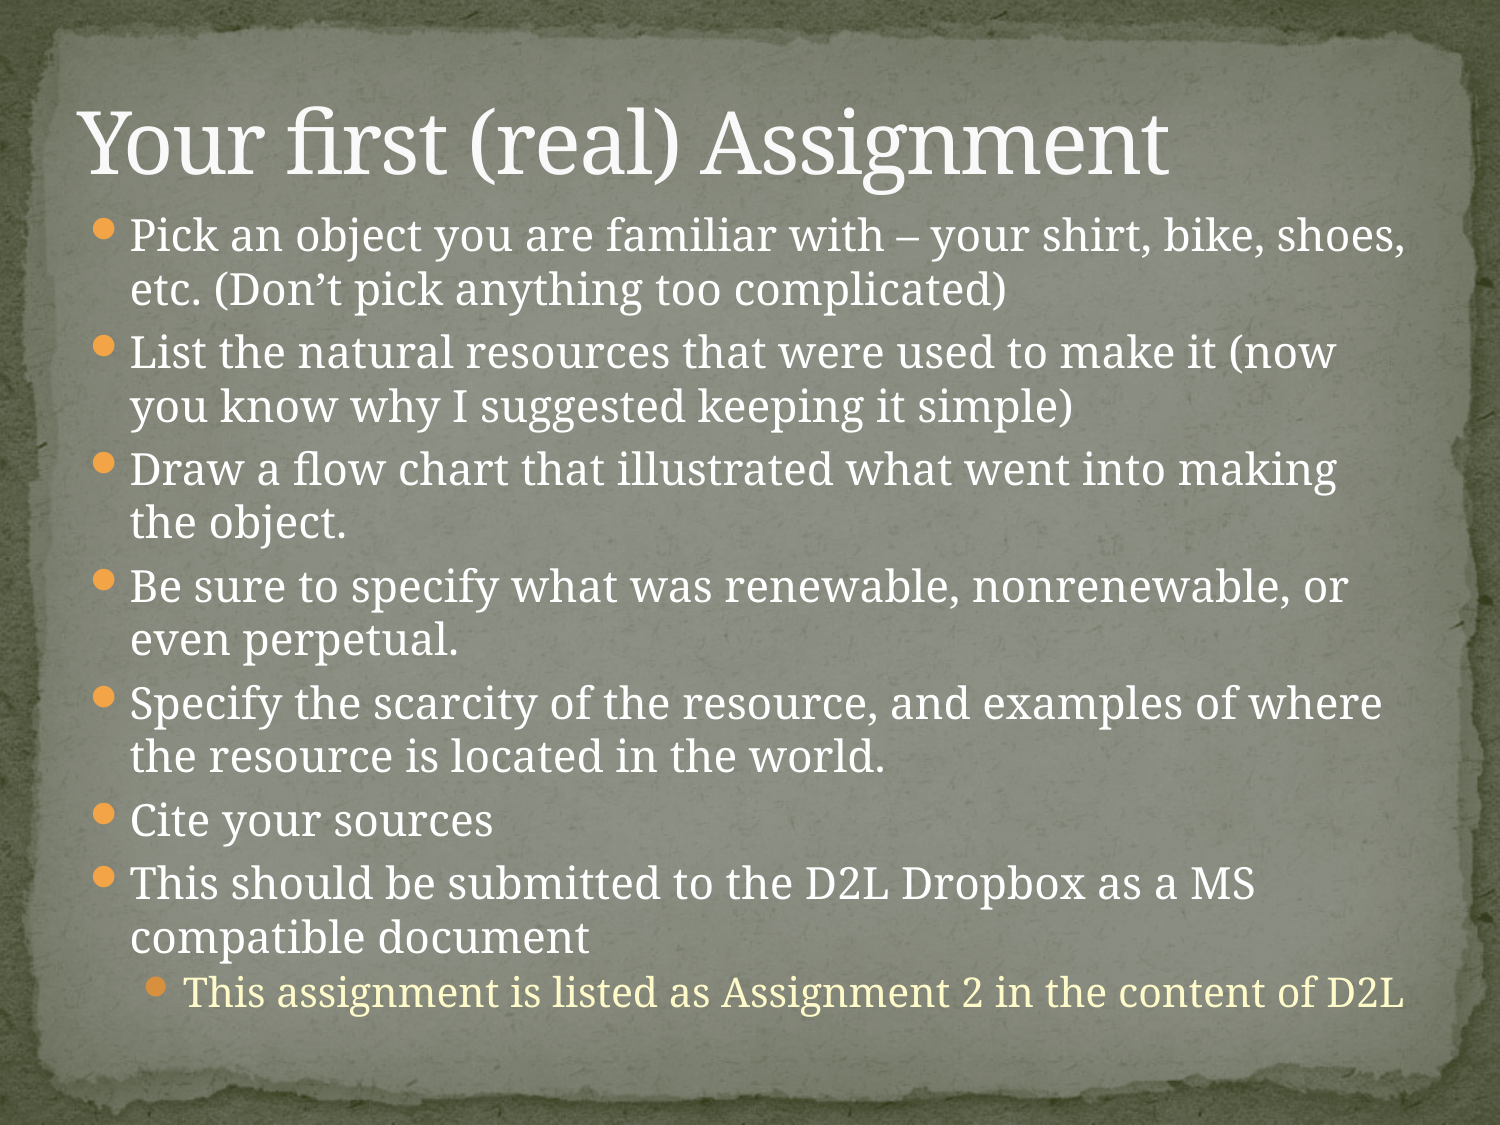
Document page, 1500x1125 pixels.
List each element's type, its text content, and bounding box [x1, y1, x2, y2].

list Pick an object you are familiar with – your shirt, bike, shoes, etc. (Don’t pick anything too complicated) List the natural resources that were used to make it (now you know why I suggested keeping it simple) Draw a flow chart that illustrated what went into making the object. Be sure to specify what was renewable, nonrenewable, or even perpetual. Specify the scarcity of the resource, and examples of where the resource is located in the world. Cite your sources This should be submitted to the D2L Dropbox as a MS compatible document This assignment is listed as Assignment 2 in the content of D2L [75, 200, 1425, 1075]
title Your first (real) Assignment [62, 49, 1413, 200]
